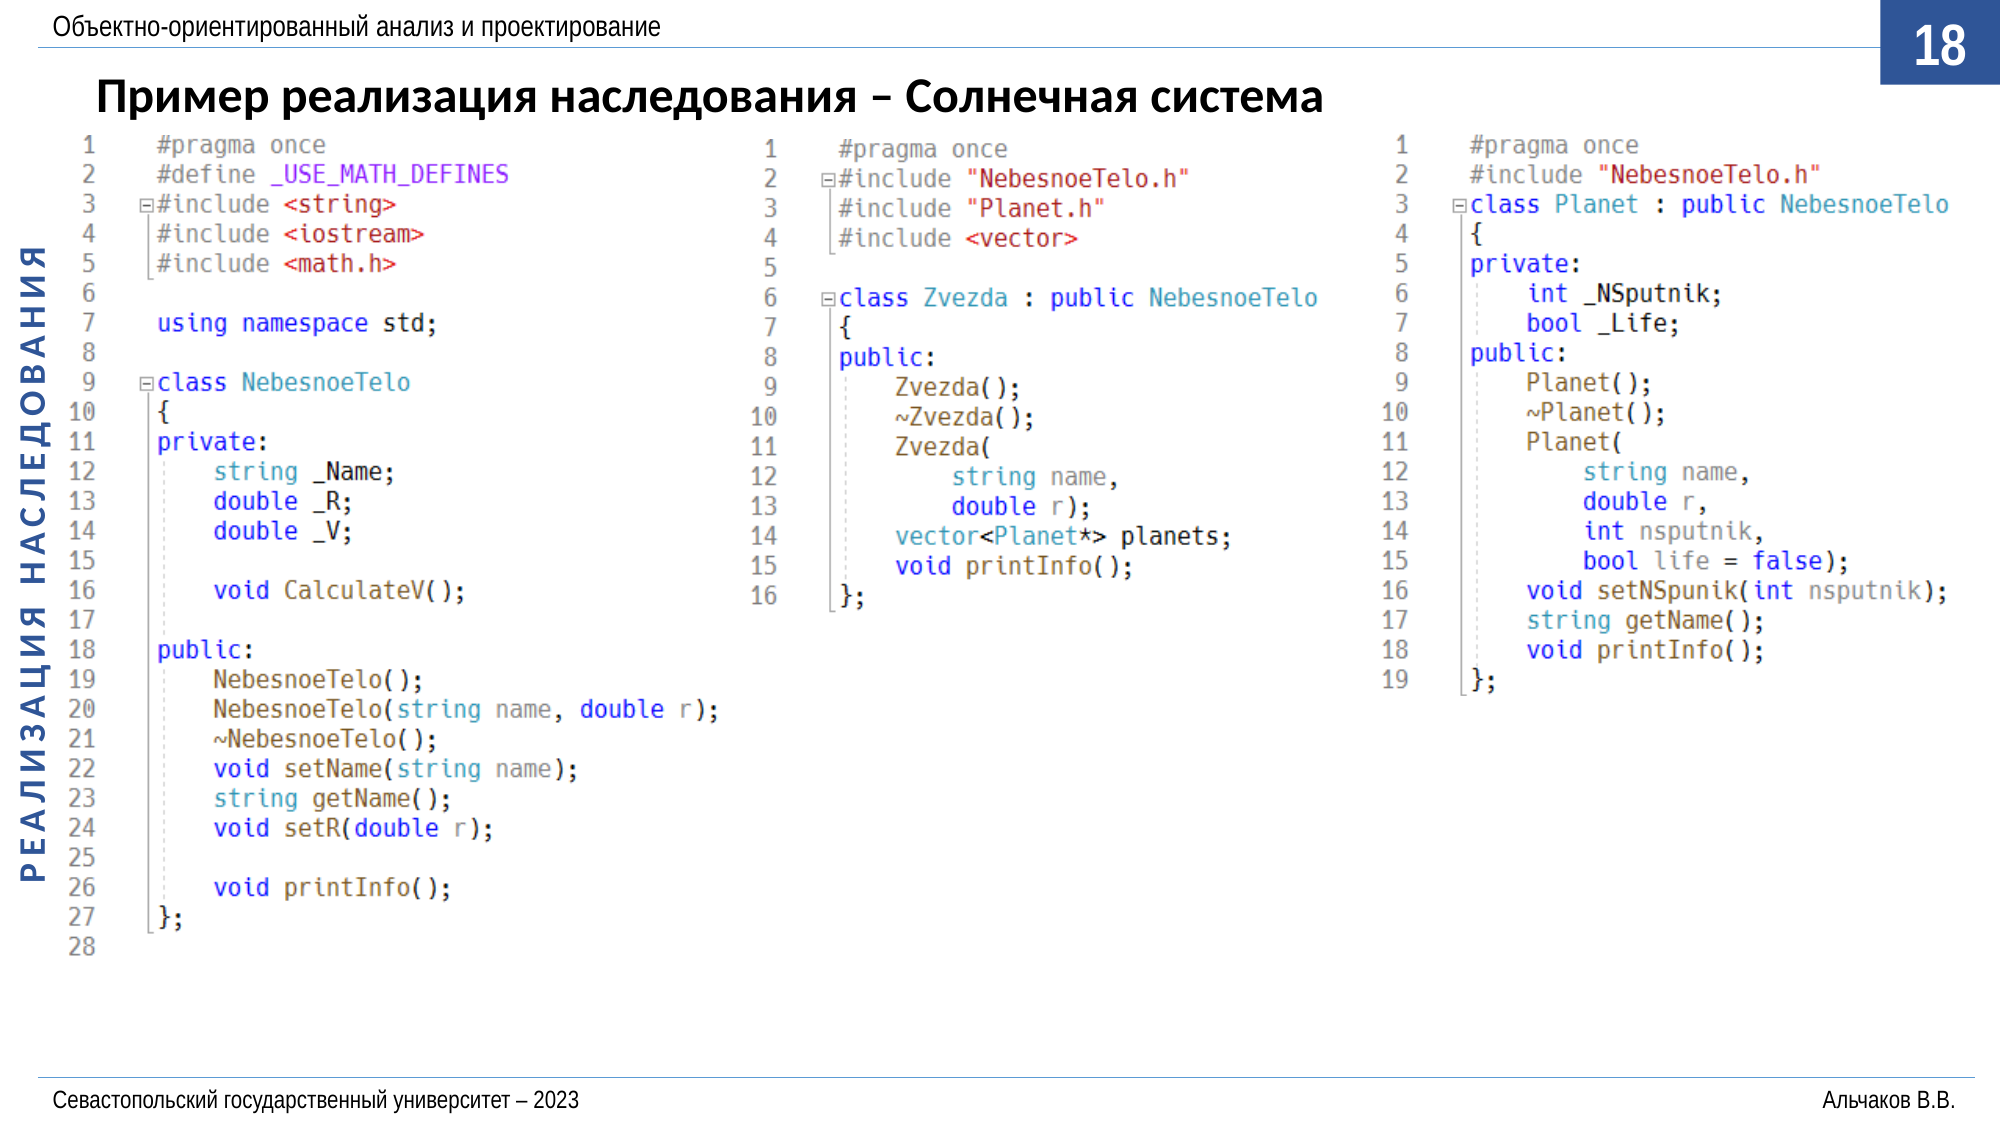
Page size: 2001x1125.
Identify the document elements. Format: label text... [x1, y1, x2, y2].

text_box Объектно-ориентированный анализ и проектирование [37, 0, 1880, 47]
text_box 18 [1880, 0, 2000, 85]
picture [1359, 133, 1962, 696]
text_box РЕАЛИЗАЦИЯ НАСЛЕДОВАНИЯ [0, 67, 76, 1063]
text_box Севастопольский государственный университет – 2023 Альчаков В.В. [37, 1078, 1975, 1121]
text_box Пример реализация наследования – Солнечная система [81, 54, 1932, 130]
picture [745, 139, 1337, 614]
picture [68, 135, 724, 962]
